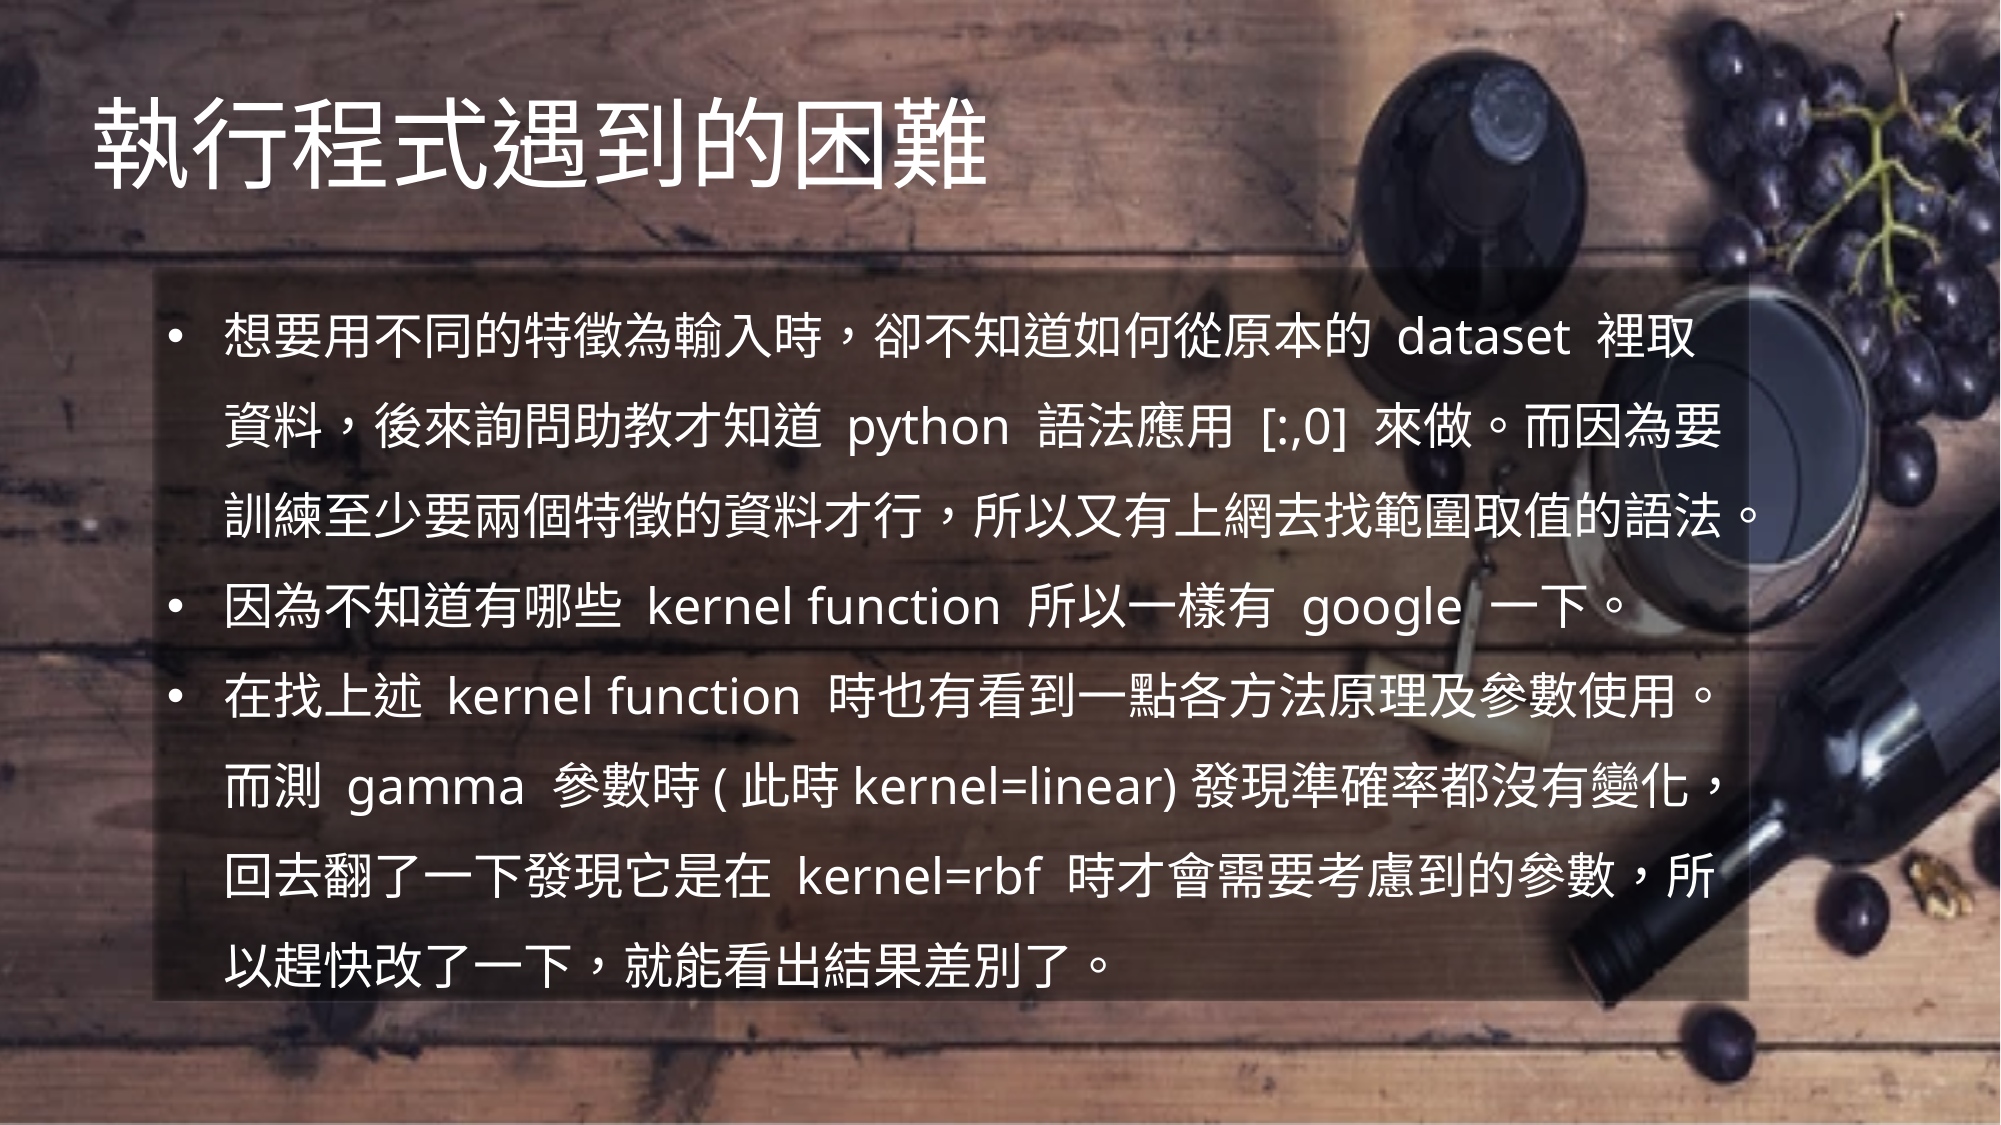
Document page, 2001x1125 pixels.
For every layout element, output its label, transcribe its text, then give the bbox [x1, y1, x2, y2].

text_box 想要用不同的特徵為輸入時，卻不知道如何從原本的 dataset 裡取資料，後來詢問助教才知道 python 語法應用 [:,0] 來做。而因為要訓練至少要兩個特徵的資料才行，所以又有上網去找範圍取值的語法。 因為不知道有哪些 kernel function 所以一樣有 google 一下。 在找上述 kernel function 時也有看到一點各方法原理及參數使用。而測 gamma 參數時(此時kernel=linear)發現準確率都沒有變化，回去翻了一下發現它是在 kernel=rbf 時才會需要考慮到的參數，所以趕快改了一下，就能看出結果差別了。 [161, 277, 1743, 995]
picture [0, 0, 2001, 1125]
title 執行程式遇到的困難 [75, 39, 1801, 258]
